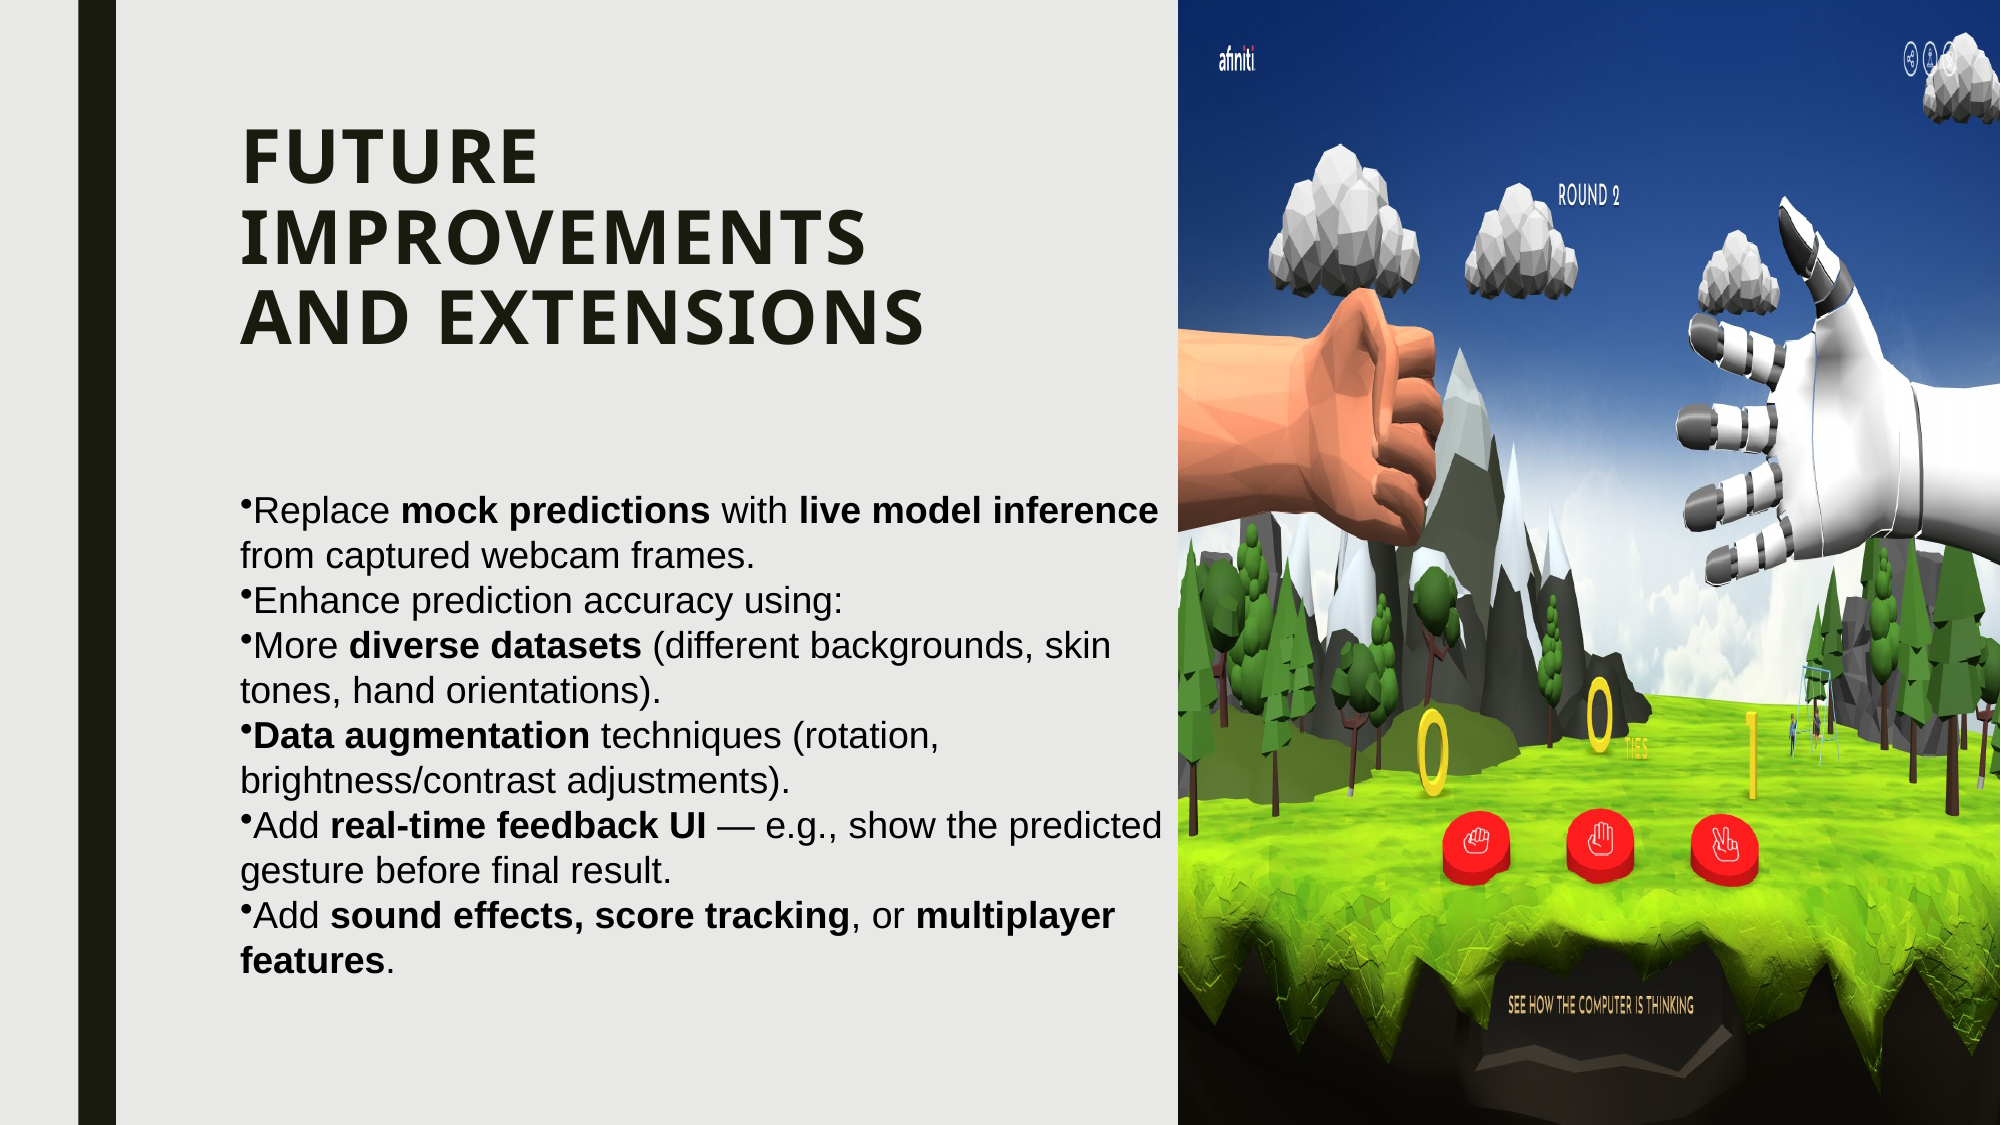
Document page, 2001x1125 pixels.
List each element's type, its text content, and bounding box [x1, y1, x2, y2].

picture [1178, 0, 2000, 1125]
list Replace mock predictions with live model inference from captured webcam frames. Enhance prediction accuracy using: More diverse datasets (different backgrounds, skin tones, hand orientations). Data augmentation techniques (rotation, brightness/contrast adjustments). Add real-time feedback UI — e.g., show the predicted gesture before final result. Add sound effects, score tracking, or multiplayer features. [225, 407, 1178, 1060]
title Future Improvements and extensions [225, 112, 990, 407]
